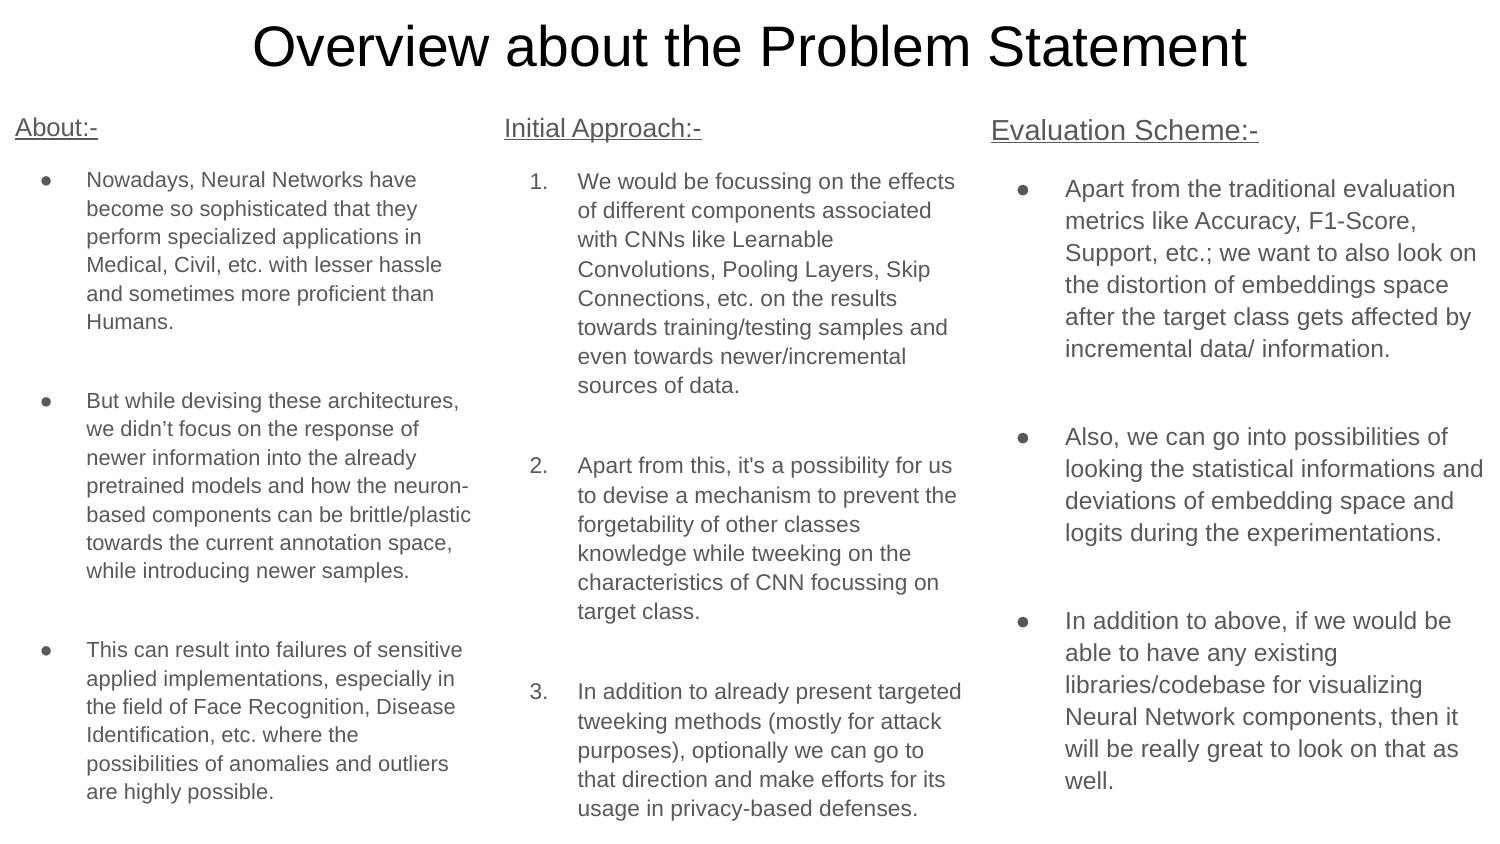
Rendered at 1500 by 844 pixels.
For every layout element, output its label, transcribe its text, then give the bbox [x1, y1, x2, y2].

list About:- Nowadays, Neural Networks have become so sophisticated that they perform specialized applications in Medical, Civil, etc. with lesser hassle and sometimes more proficient than Humans. But while devising these architectures, we didn’t focus on the response of newer information into the already pretrained models and how the neuron-based components can be brittle/plastic towards the current annotation space, while introducing newer samples. This can result into failures of sensitive applied implementations, especially in the field of Face Recognition, Disease Identification, etc. where the possibilities of anomalies and outliers are highly possible. [0, 93, 489, 844]
title Overview about the Problem Statement [0, 0, 1500, 93]
list Evaluation Scheme:- Apart from the traditional evaluation metrics like Accuracy, F1-Score, Support, etc.; we want to also look on the distortion of embeddings space after the target class gets affected by incremental data/ information. Also, we can go into possibilities of looking the statistical informations and deviations of embedding space and logits during the experimentations. In addition to above, if we would be able to have any existing libraries/codebase for visualizing Neural Network components, then it will be really great to look on that as well. [975, 93, 1500, 844]
list Initial Approach:- We would be focussing on the effects of different components associated with CNNs like Learnable Convolutions, Pooling Layers, Skip Connections, etc. on the results towards training/testing samples and even towards newer/incremental sources of data. Apart from this, it's a possibility for us to devise a mechanism to prevent the forgetability of other classes knowledge while tweeking on the characteristics of CNN focussing on target class. In addition to already present targeted tweeking methods (mostly for attack purposes), optionally we can go to that direction and make efforts for its usage in privacy-based defenses. [489, 93, 975, 844]
